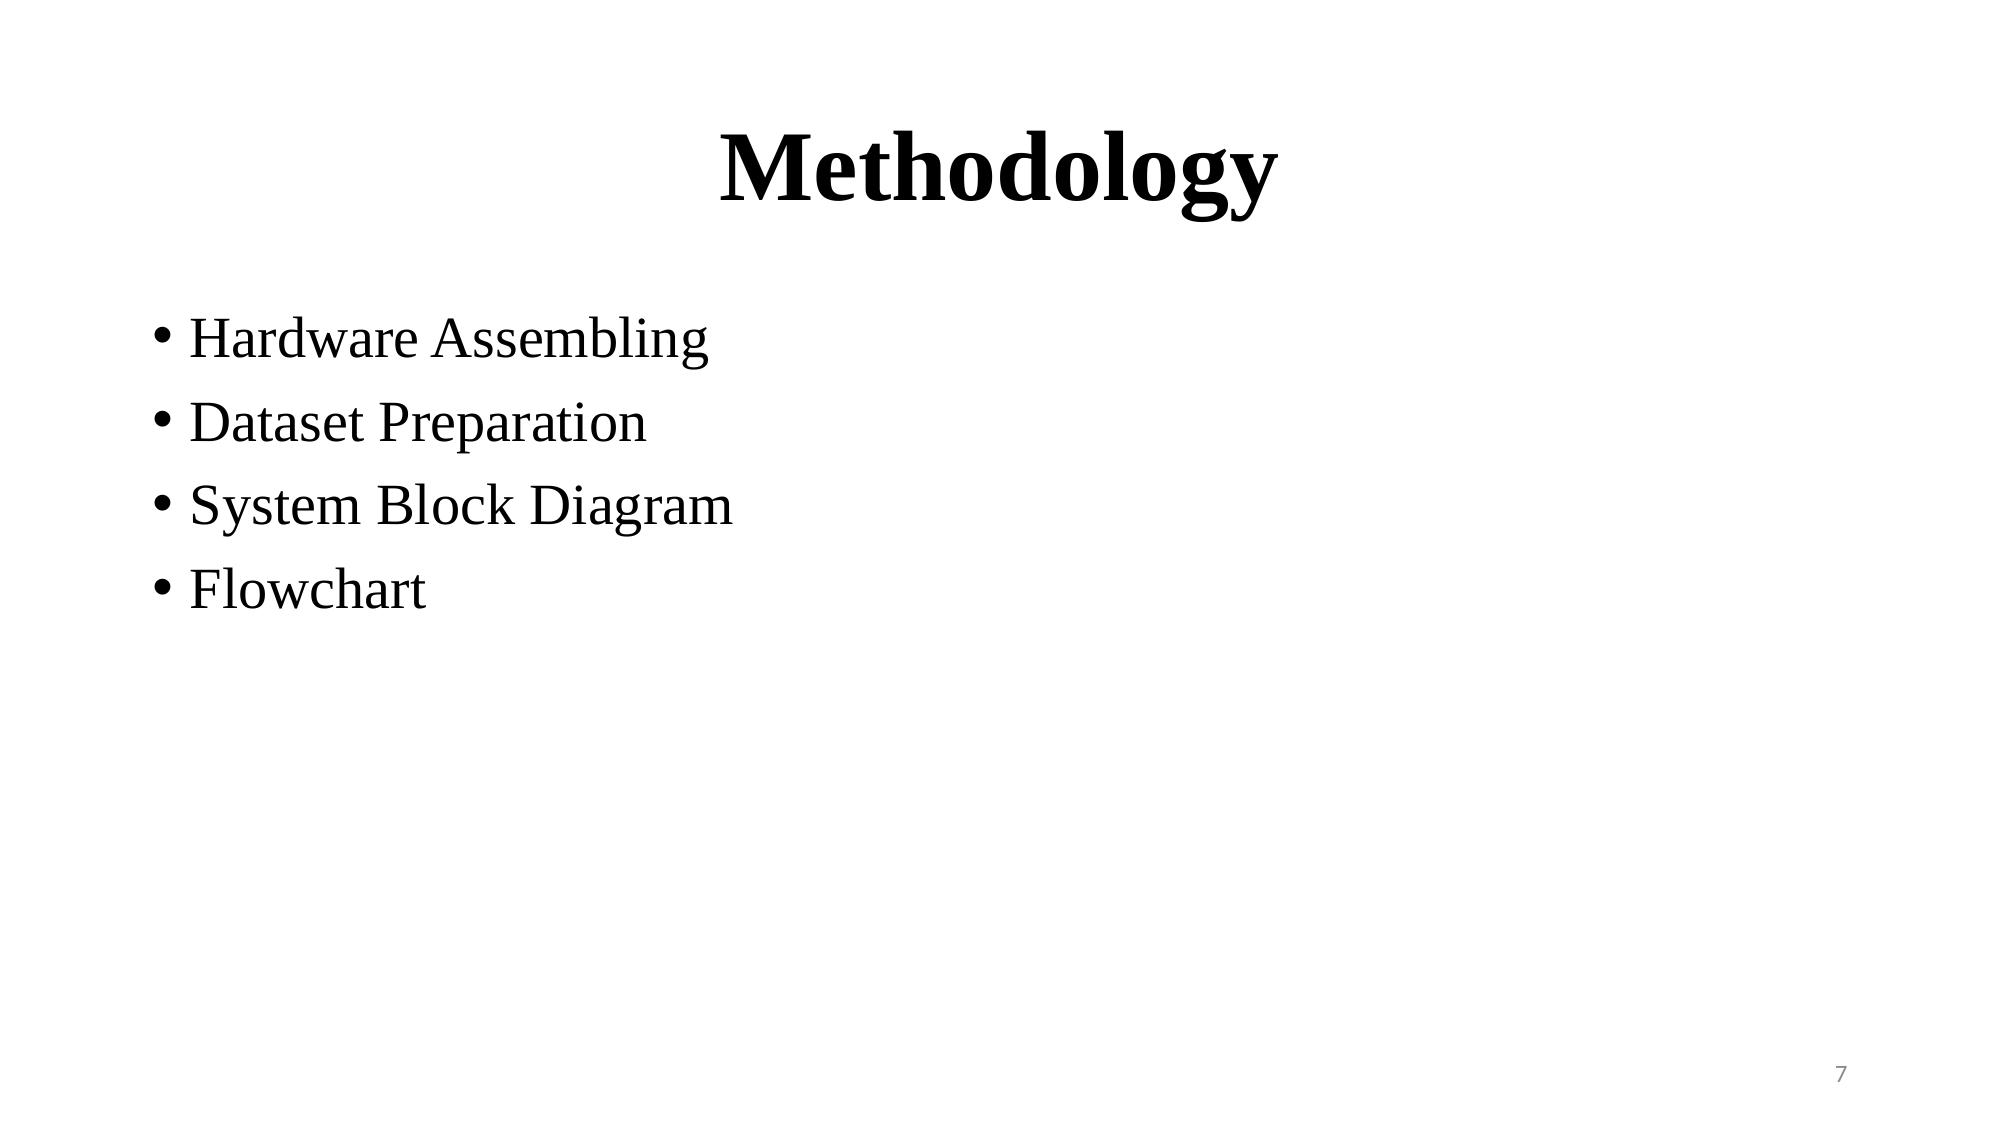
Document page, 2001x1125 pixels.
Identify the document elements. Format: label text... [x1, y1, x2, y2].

list Hardware Assembling Dataset Preparation System Block Diagram Flowchart [137, 299, 1863, 1014]
title Methodology [137, 59, 1863, 278]
slide_number 7 [1412, 1042, 1863, 1103]
